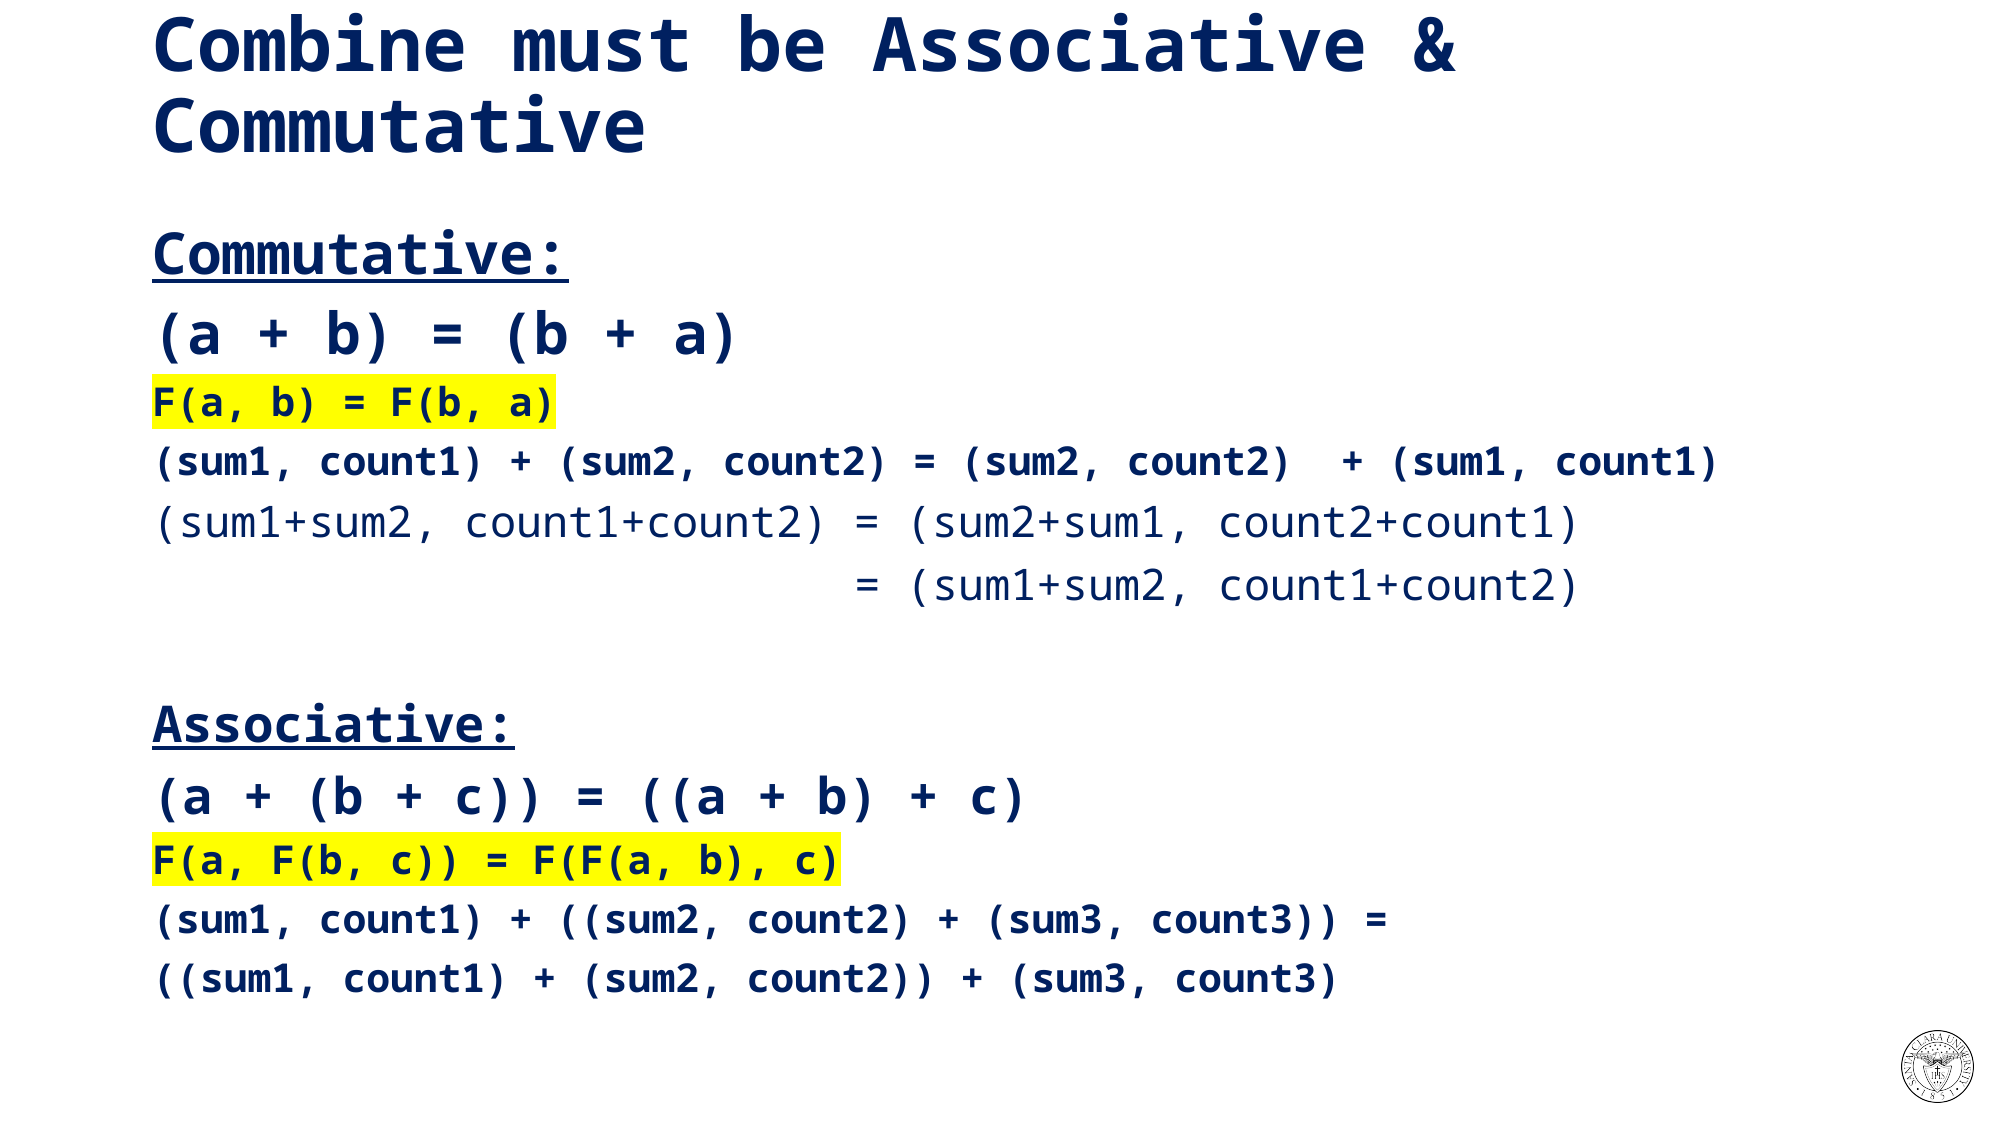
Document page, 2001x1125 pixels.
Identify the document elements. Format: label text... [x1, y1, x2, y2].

picture [1901, 1030, 1974, 1103]
list Commutative: (a + b) = (b + a) F(a, b) = F(b, a) (sum1, count1) + (sum2, count2) = (sum2, count2) + (sum1, count1) (sum1+sum2, count1+count2) = (sum2+sum1, count2+count1) = (sum1+sum2, count1+count2) Associative: (a + (b + c)) = ((a + b) + c) F(a, F(b, c)) = F(F(a, b), c) (sum1, count1) + ((sum2, count2) + (sum3, count3)) = ((sum1, count1) + (sum2, count2)) + (sum3, count3) [137, 208, 1907, 1014]
title Combine must be Associative & Commutative [137, 59, 1863, 176]
